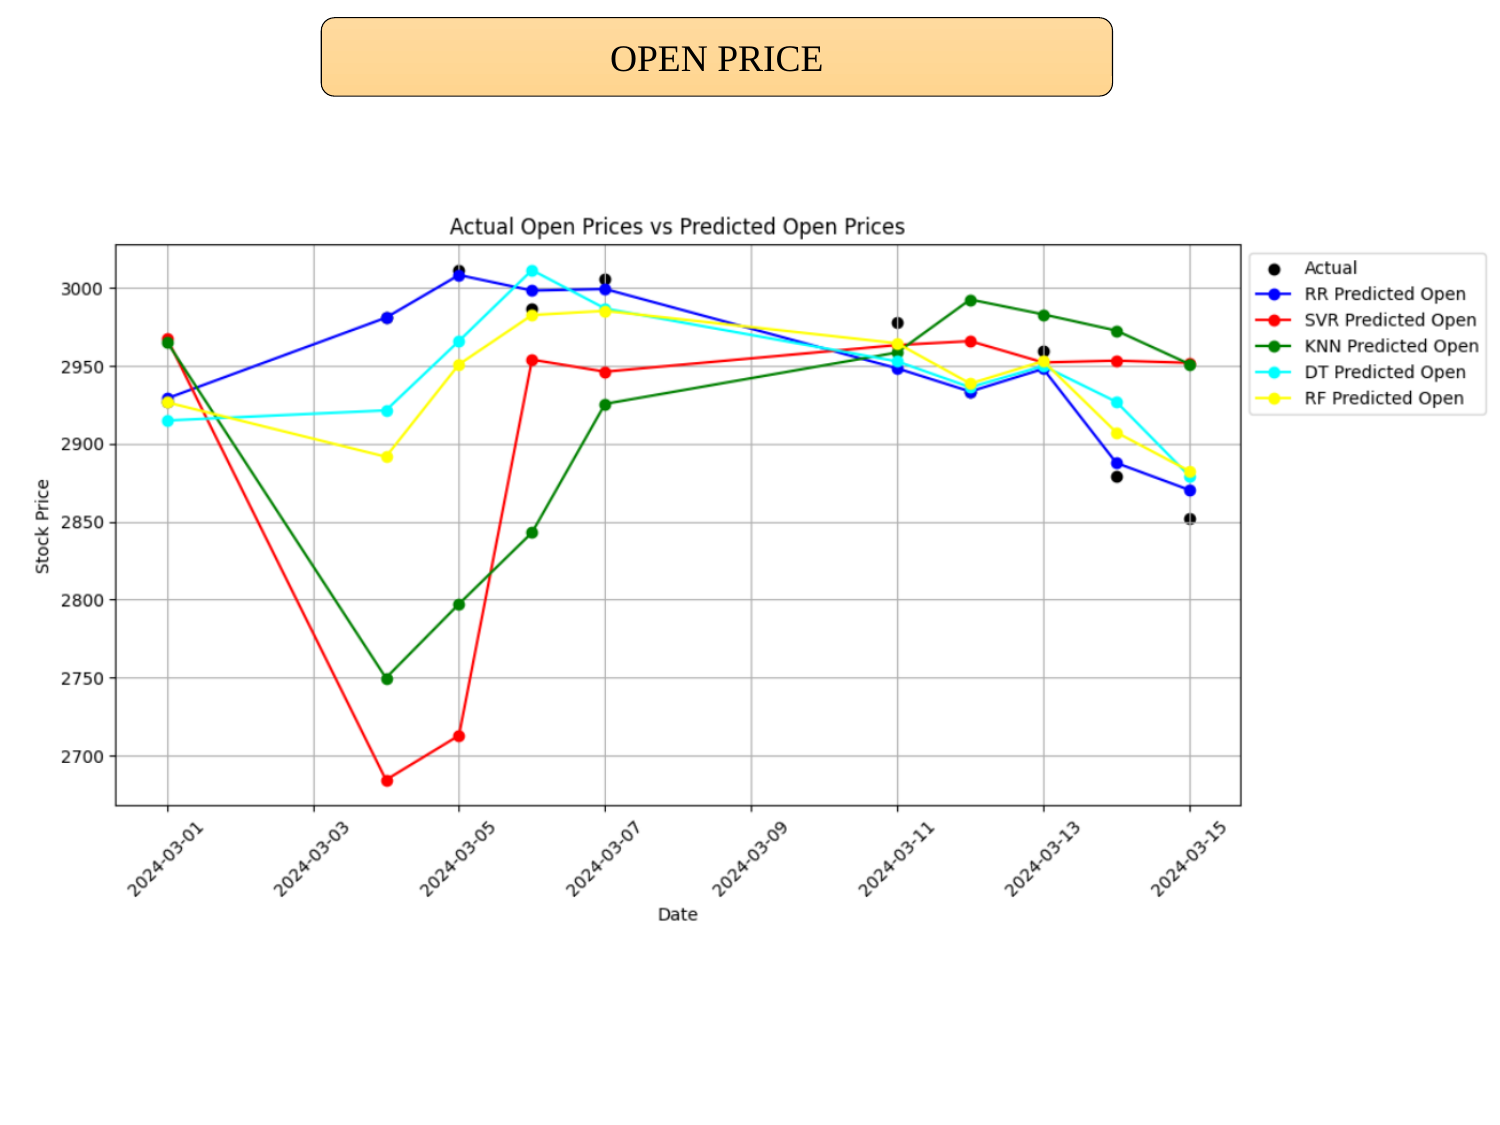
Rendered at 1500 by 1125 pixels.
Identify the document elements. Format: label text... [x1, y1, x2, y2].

text_box OPEN PRICE [320, 17, 1114, 97]
picture [0, 197, 1500, 927]
